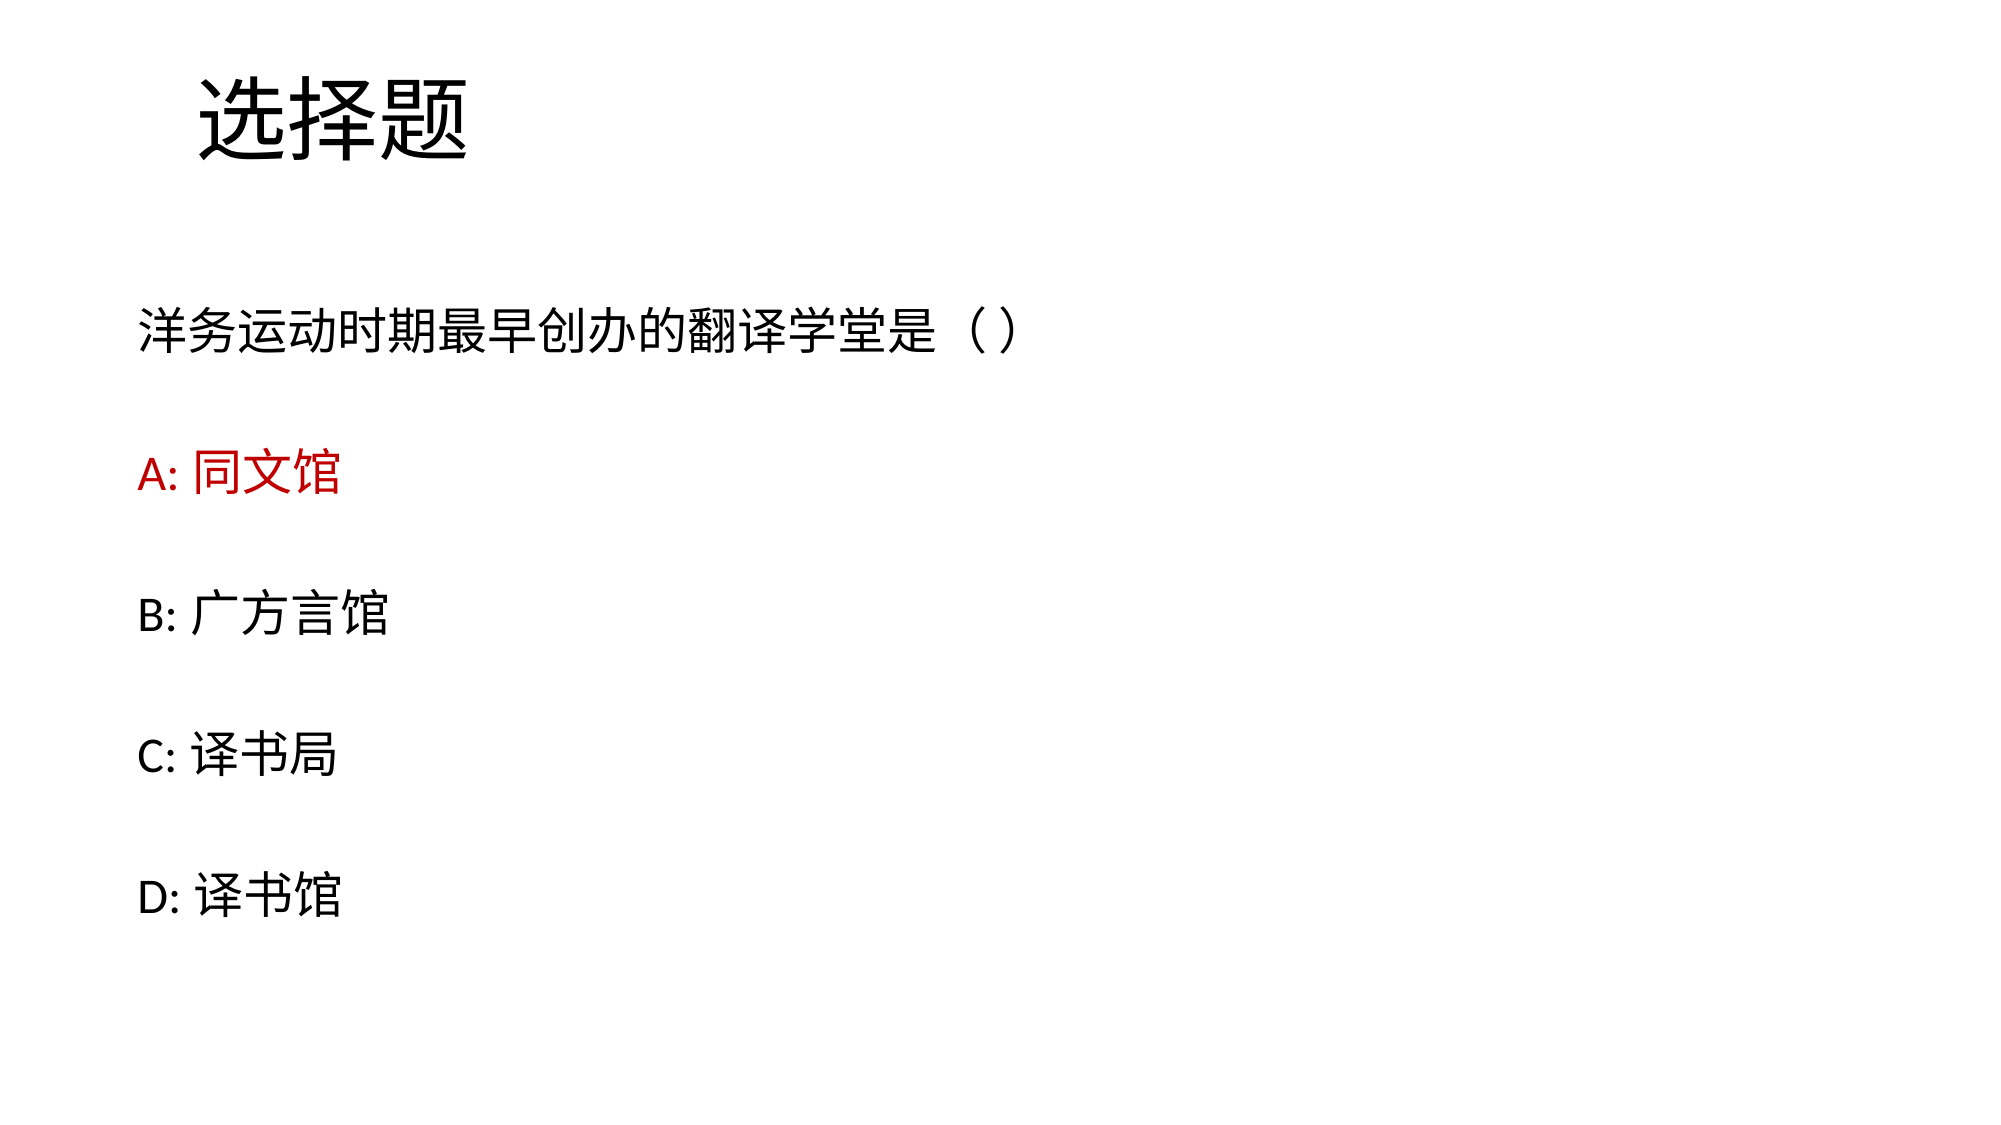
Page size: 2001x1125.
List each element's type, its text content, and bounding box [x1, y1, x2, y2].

list 洋务运动时期最早创办的翻译学堂是（ ） A:同文馆 B:广方言馆 C:译书局 D:译书馆 [122, 232, 2000, 1079]
title 选择题 [137, 14, 1863, 232]
